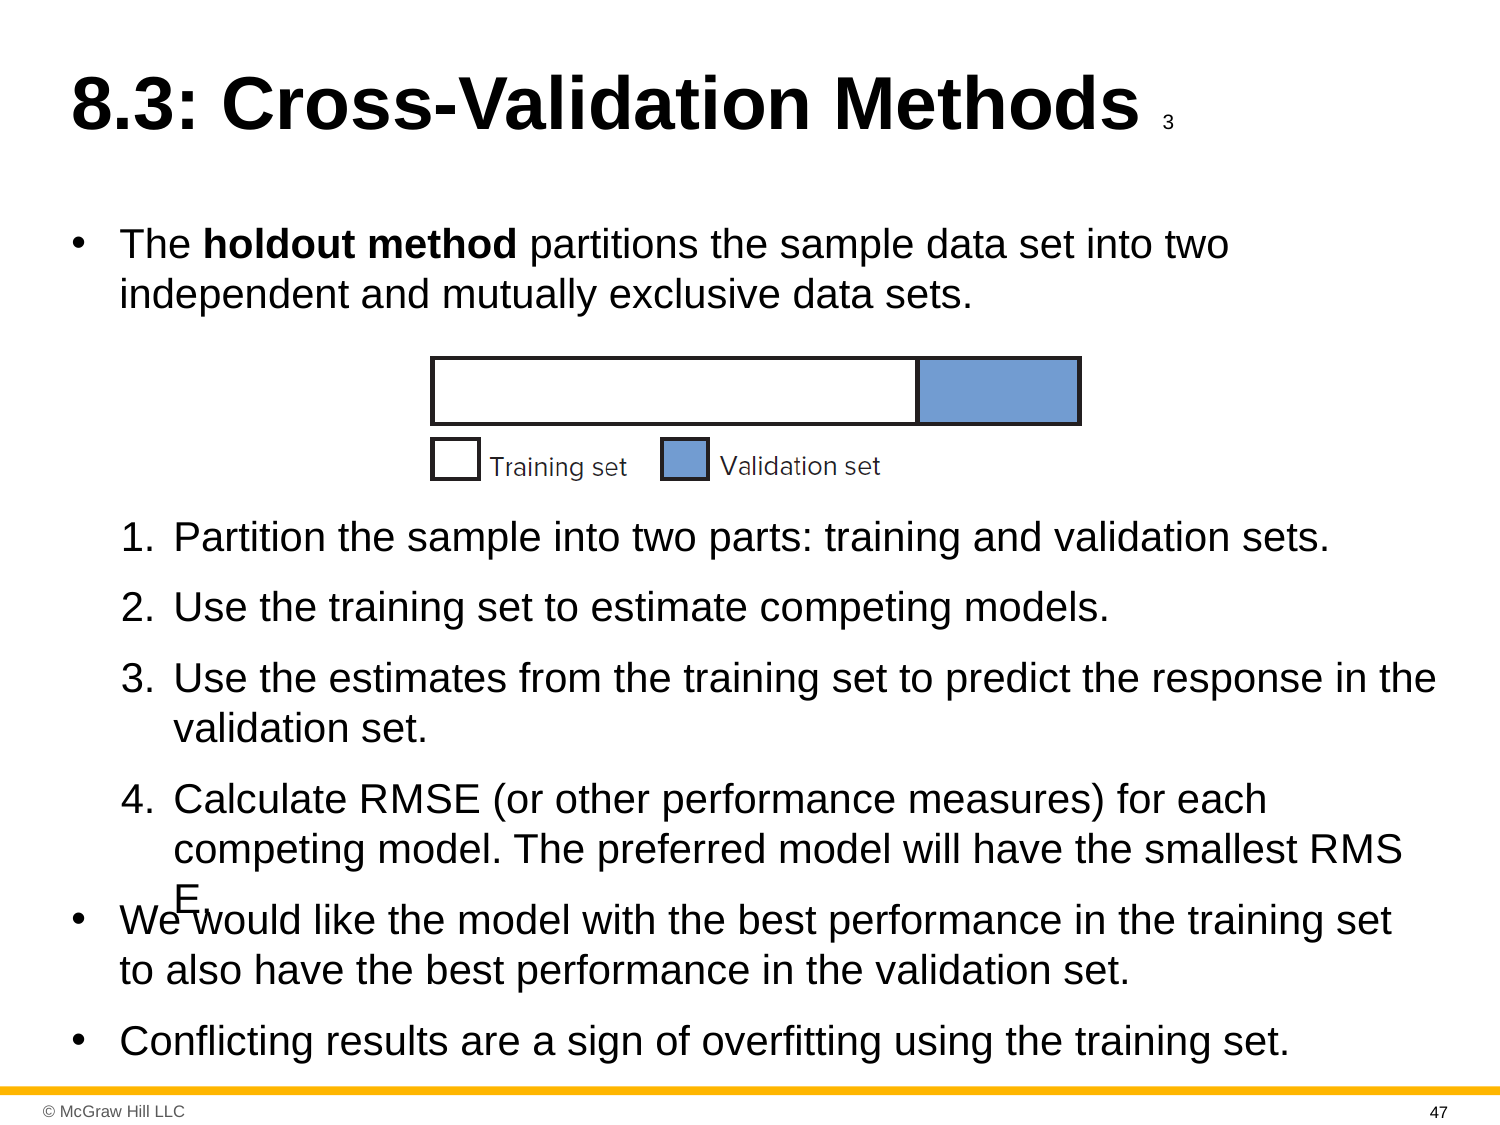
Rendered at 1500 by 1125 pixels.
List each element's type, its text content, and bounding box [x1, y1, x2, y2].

title 8.3: Cross-Validation Methods 3 [56, 31, 1444, 180]
list Partition the sample into two parts: training and validation sets. Use the training set to estimate competing models. Use the estimates from the training set to predict the response in the validation set. Calculate R M S E (or other performance measures) for each competing model. The preferred model will have the smallest R M S E. [56, 501, 1457, 876]
slide_number 47 [1415, 1094, 1474, 1122]
list We would like the model with the best performance in the training set to also have the best performance in the validation set. Conflicting results are a sign of overfitting using the training set. [56, 885, 1444, 1078]
picture [415, 343, 1085, 493]
list The holdout method partitions the sample data set into two independent and mutually exclusive data sets. [56, 209, 1444, 329]
